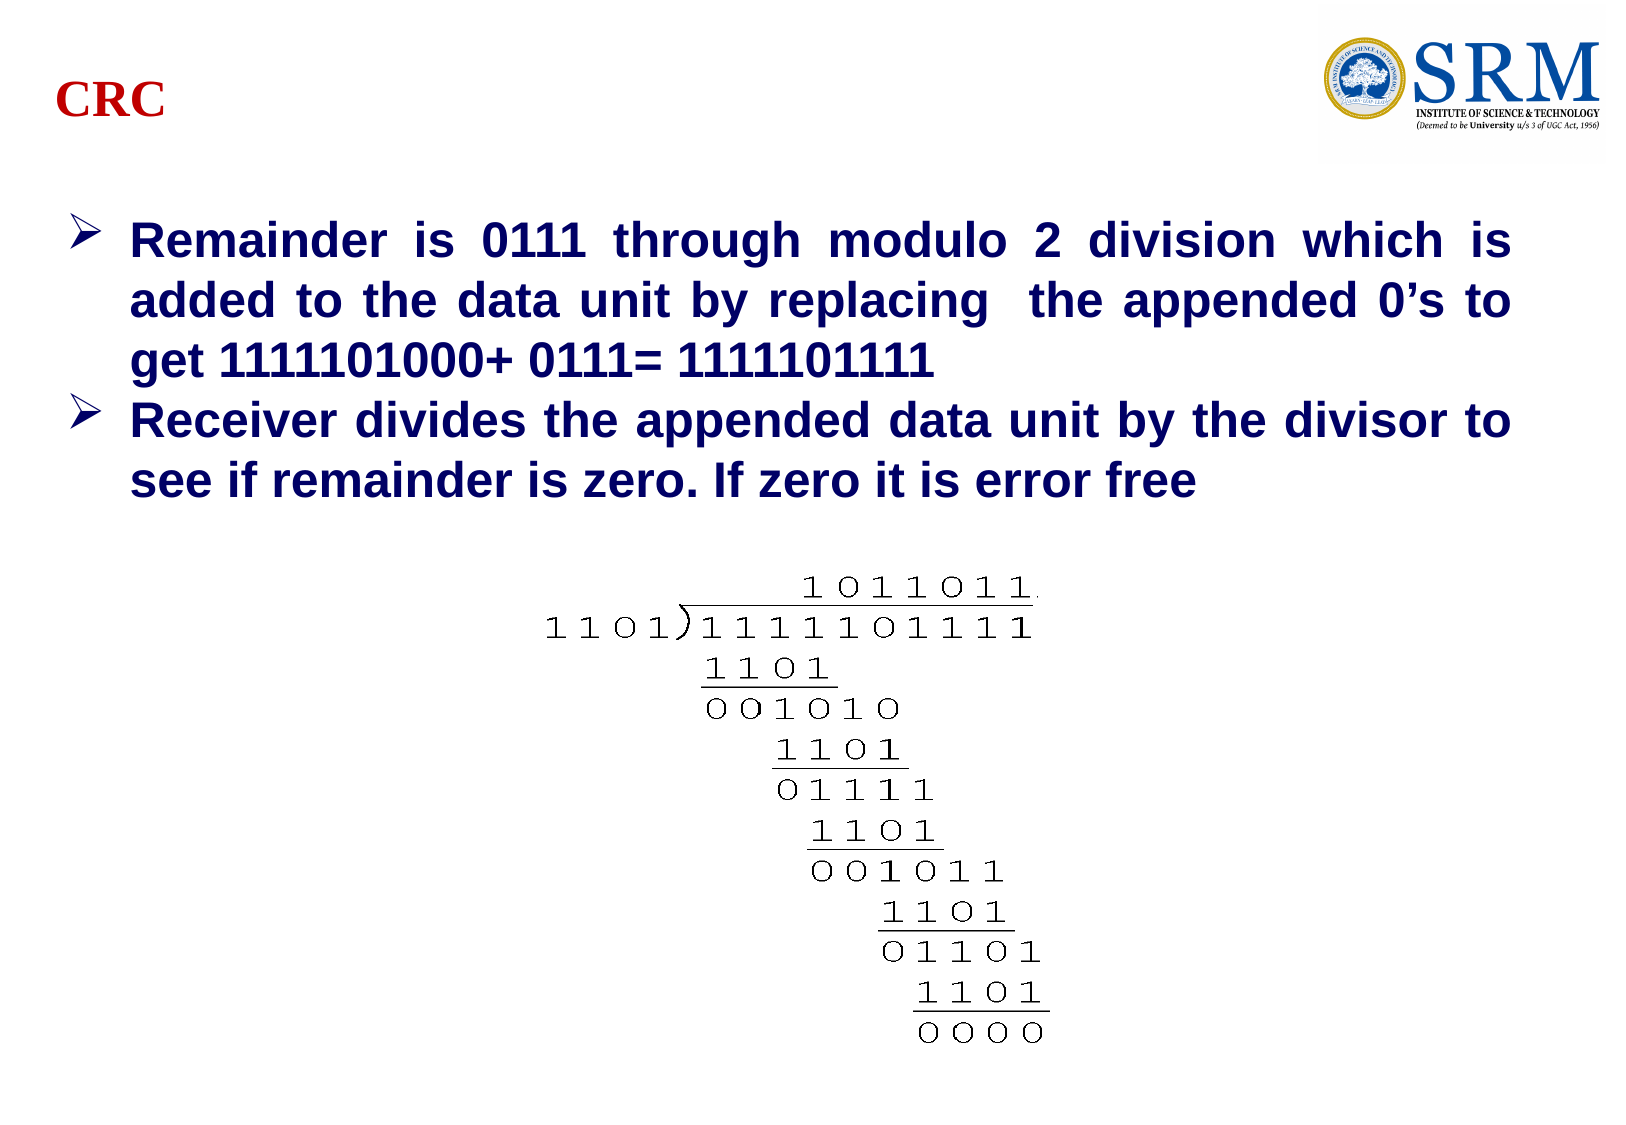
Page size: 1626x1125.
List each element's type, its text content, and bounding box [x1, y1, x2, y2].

picture [496, 549, 1088, 1065]
list Remainder is 0111 through modulo 2 division which is added to the data unit by replacing the appended 0’s to get 1111101000+ 0111= 1111101111 Receiver divides the appended data unit by the divisor to see if remainder is zero. If zero it is error free [51, 199, 1529, 1058]
title CRC [54, 37, 230, 163]
picture [1318, 4, 1606, 164]
